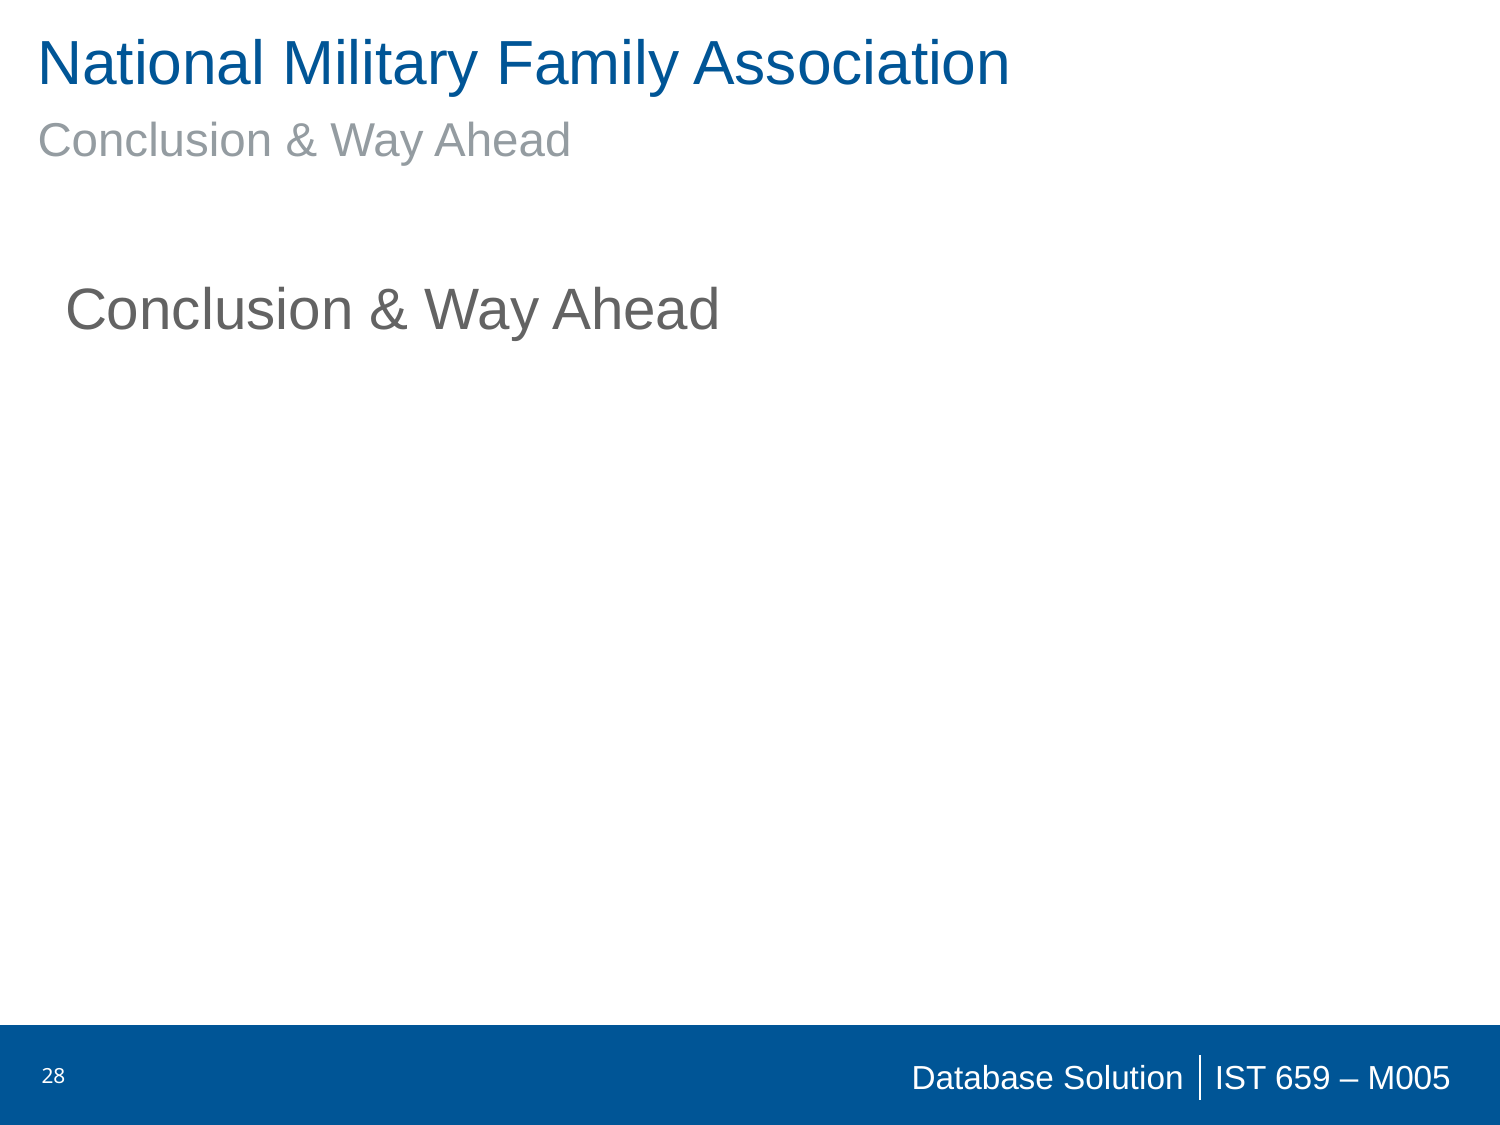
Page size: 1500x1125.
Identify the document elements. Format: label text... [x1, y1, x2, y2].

list Conclusion & Way Ahead [0, 86, 1350, 174]
title National Military Family Association [0, 0, 1350, 86]
slide_number 28 [11, 1045, 81, 1109]
list Conclusion & Way Ahead [50, 264, 1125, 482]
